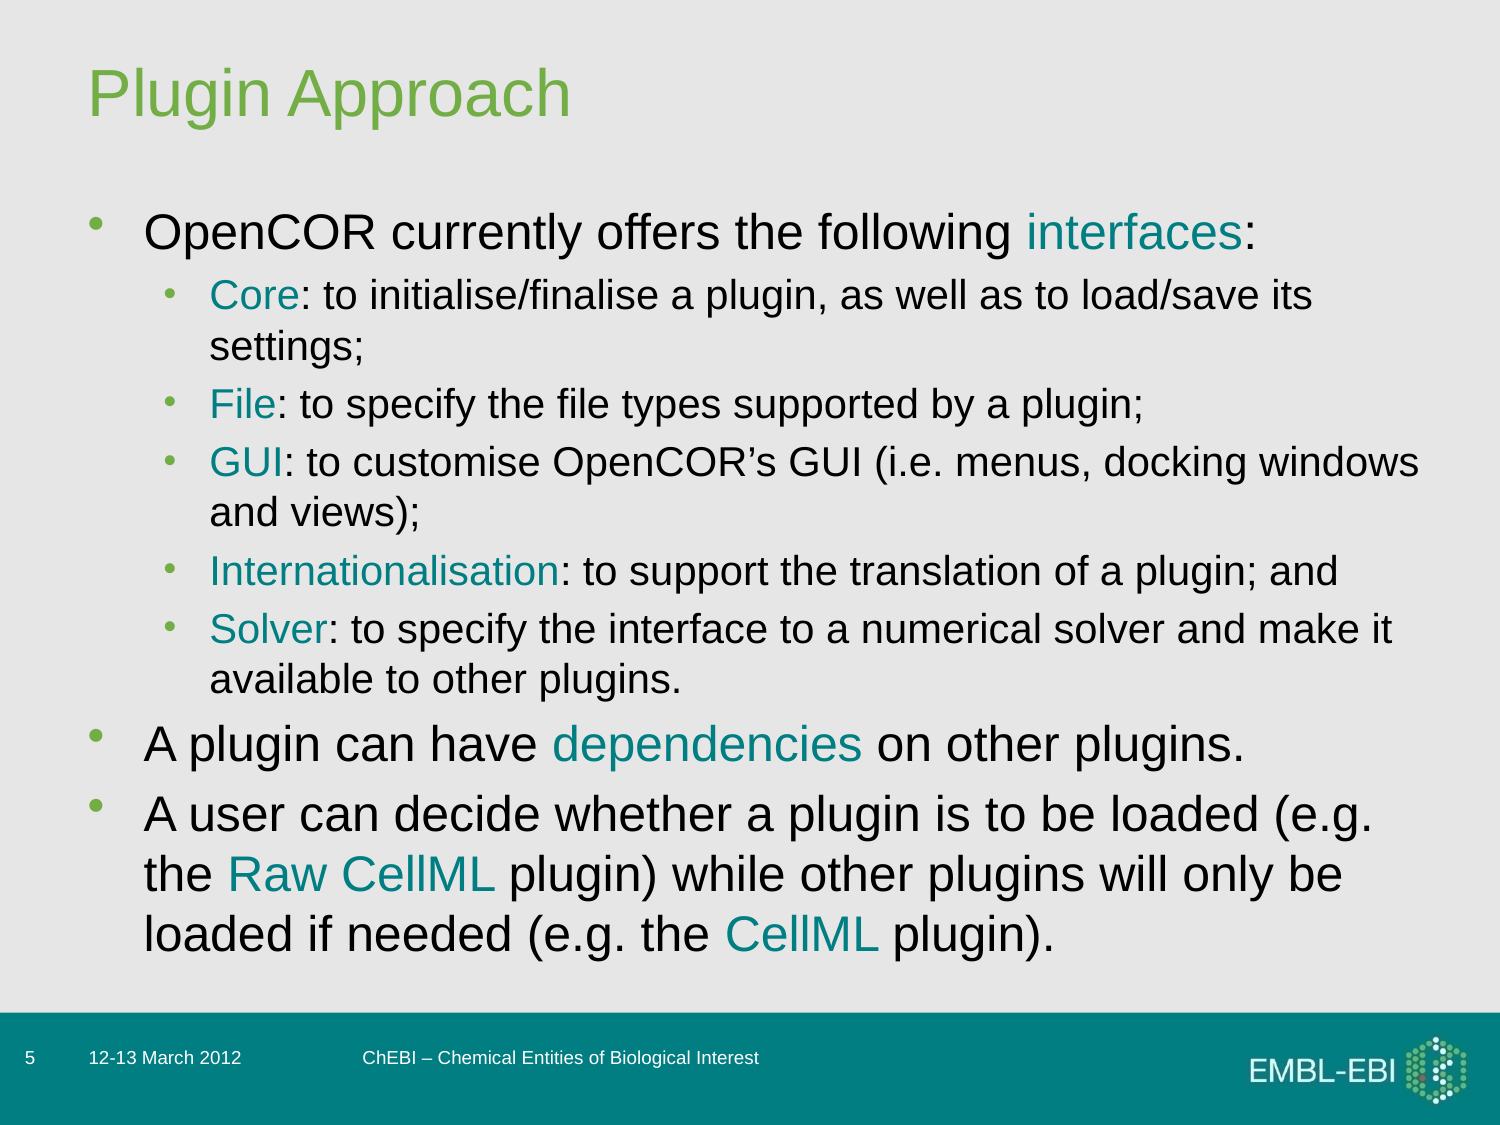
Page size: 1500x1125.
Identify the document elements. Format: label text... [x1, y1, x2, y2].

title Plugin Approach [87, 50, 1425, 175]
slide_number 5 [24, 1045, 76, 1084]
picture [1246, 1035, 1471, 1106]
footer ChEBI – Chemical Entities of Biological Interest [364, 1045, 838, 1084]
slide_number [88, 1045, 364, 1084]
list OpenCOR currently offers the following interfaces: Core: to initialise/finalise a plugin, as well as to load/save its settings; File: to specify the file types supported by a plugin; GUI: to customise OpenCOR’s GUI (i.e. menus, docking windows and views); Internationalisation: to support the translation of a plugin; and Solver: to specify the interface to a numerical solver and make it available to other plugins. A plugin can have dependencies on other plugins. A user can decide whether a plugin is to be loaded (e.g. the Raw CellML plugin) while other plugins will only be loaded if needed (e.g. the CellML plugin). [87, 200, 1425, 976]
